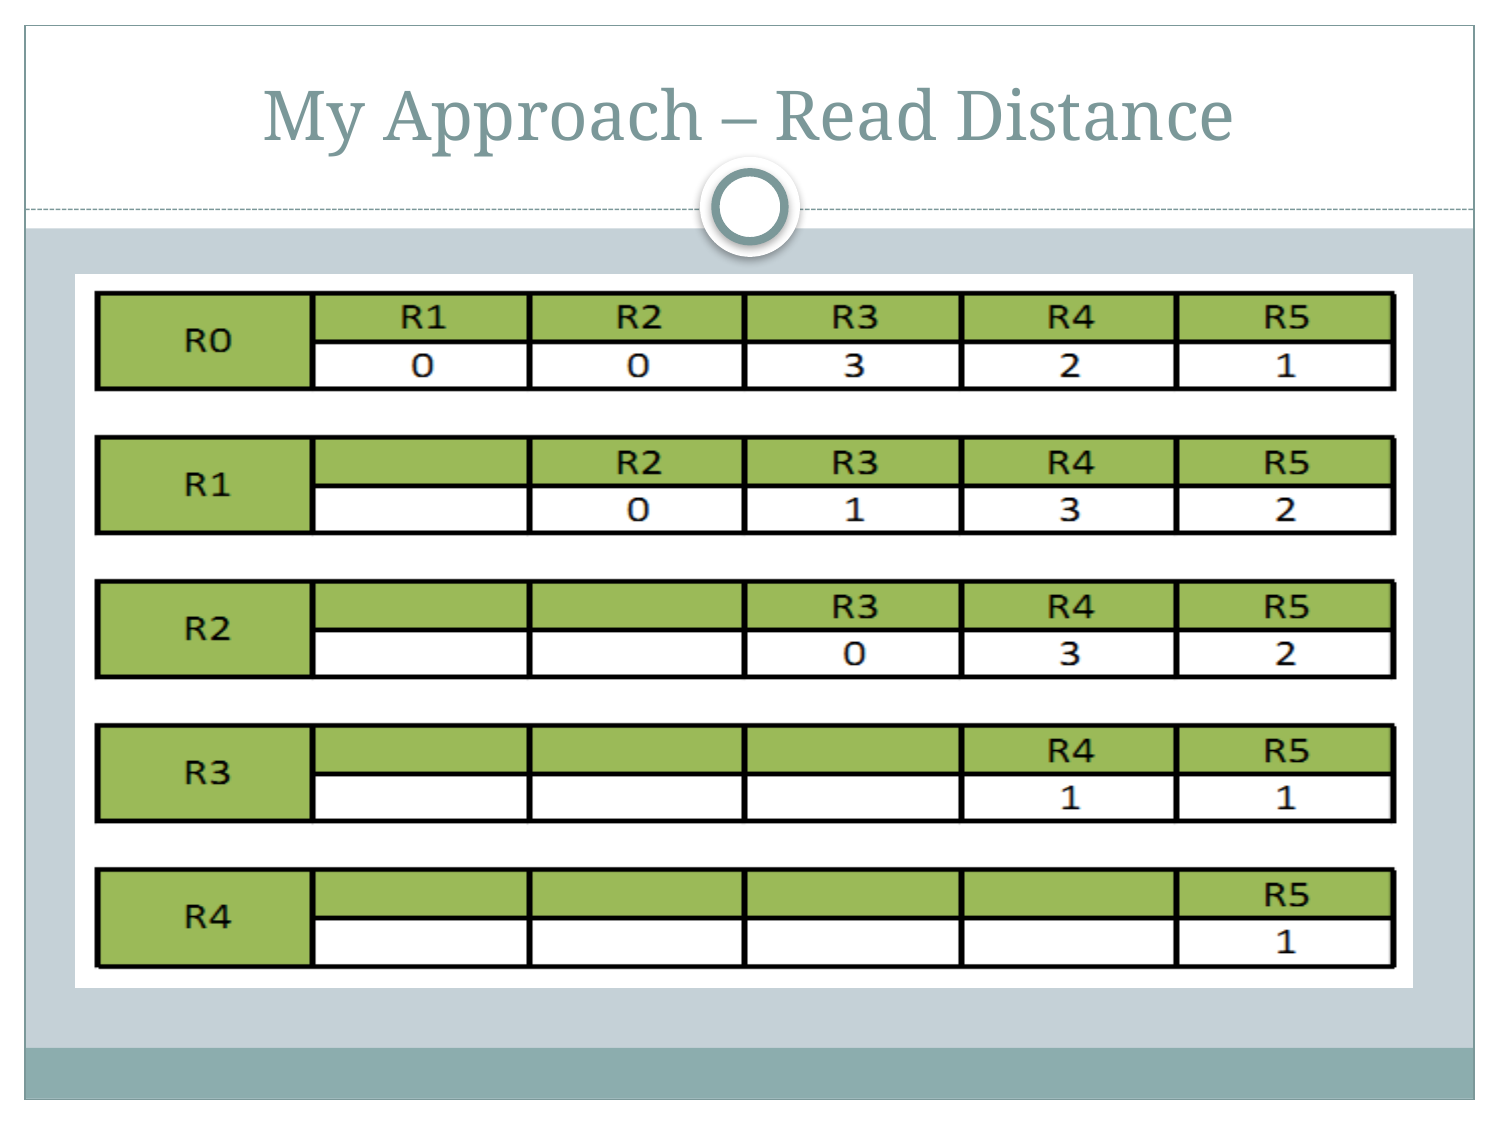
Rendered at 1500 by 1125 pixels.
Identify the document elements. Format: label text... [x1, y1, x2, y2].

picture [74, 274, 1413, 988]
title My Approach – Read Distance [49, 37, 1450, 162]
